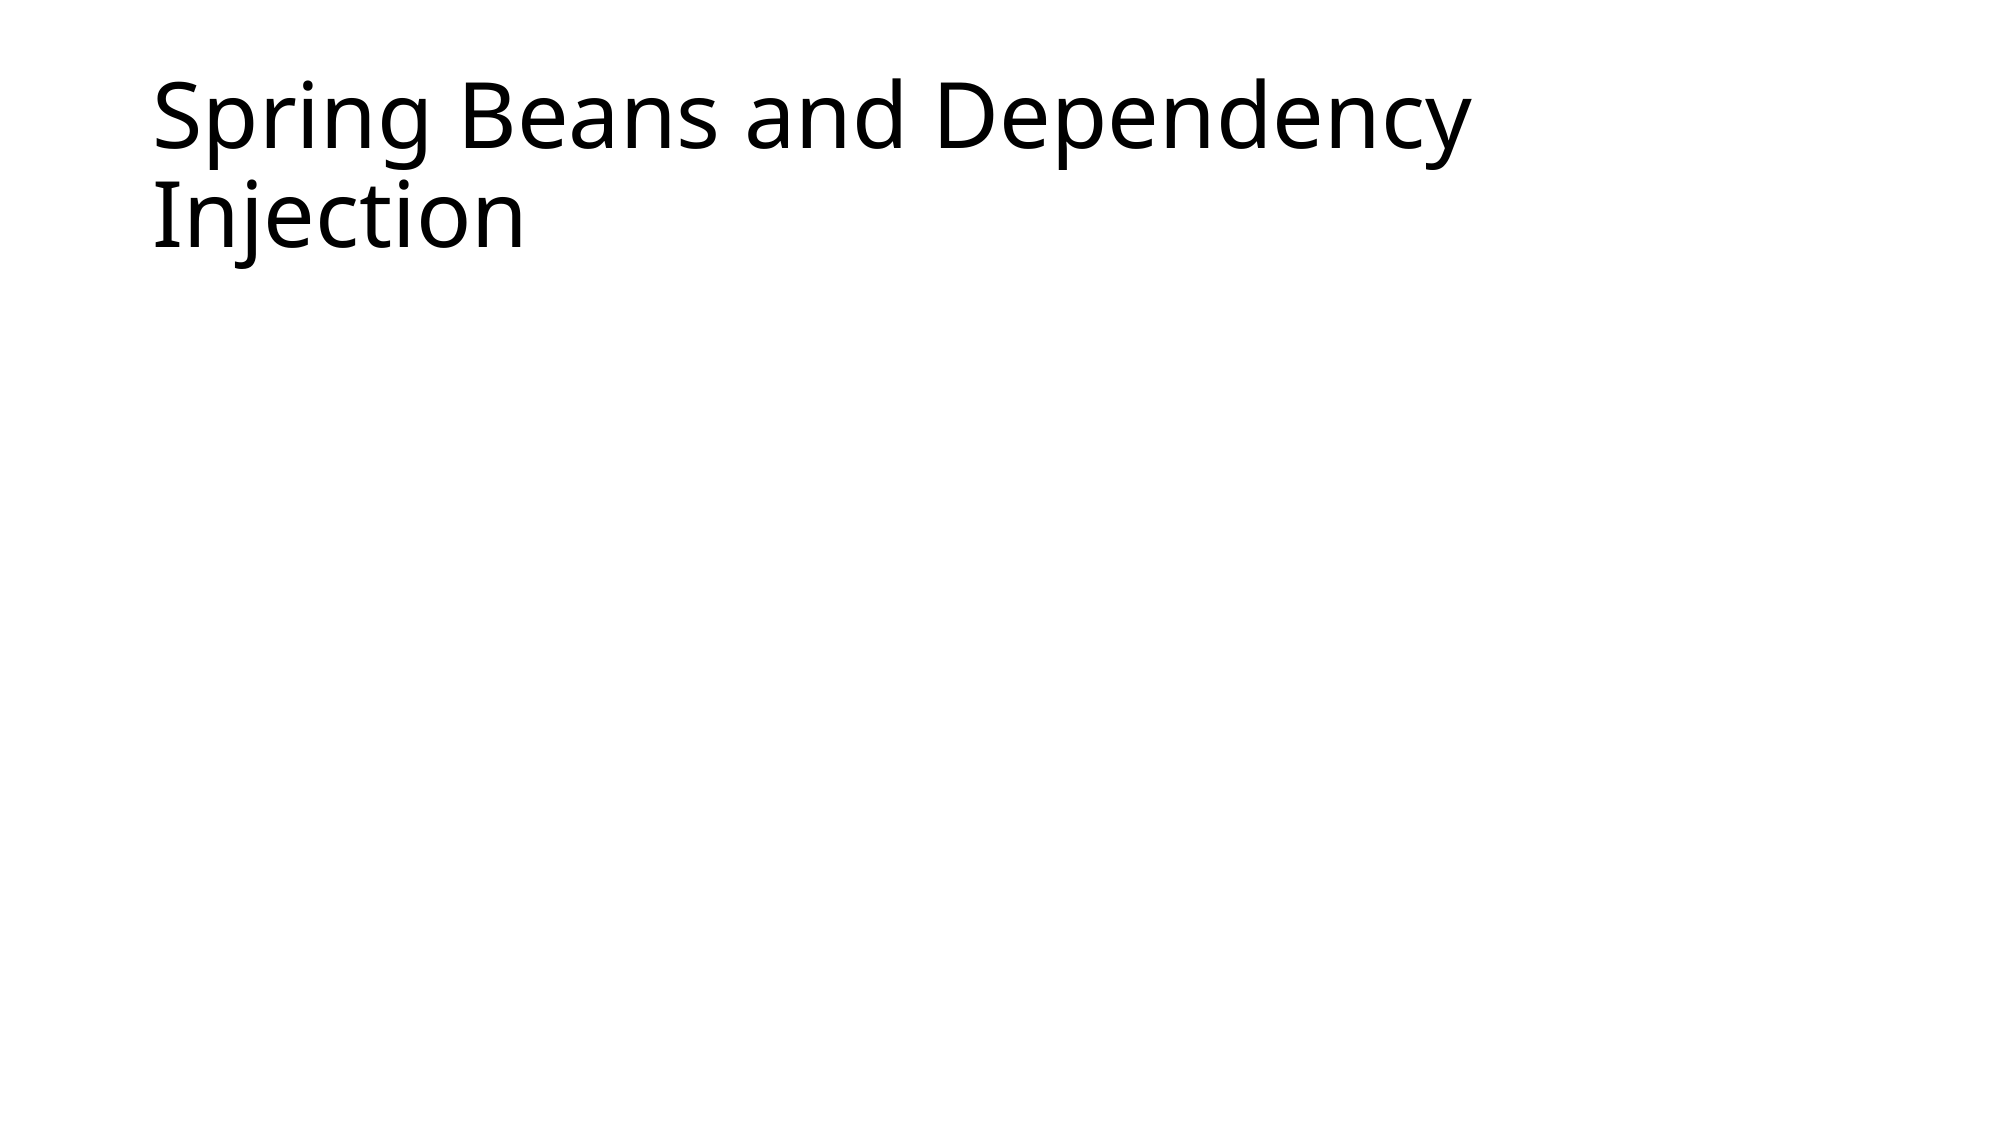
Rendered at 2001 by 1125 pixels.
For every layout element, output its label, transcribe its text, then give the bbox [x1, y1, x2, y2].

title Spring Beans and Dependency Injection [137, 59, 1863, 278]
